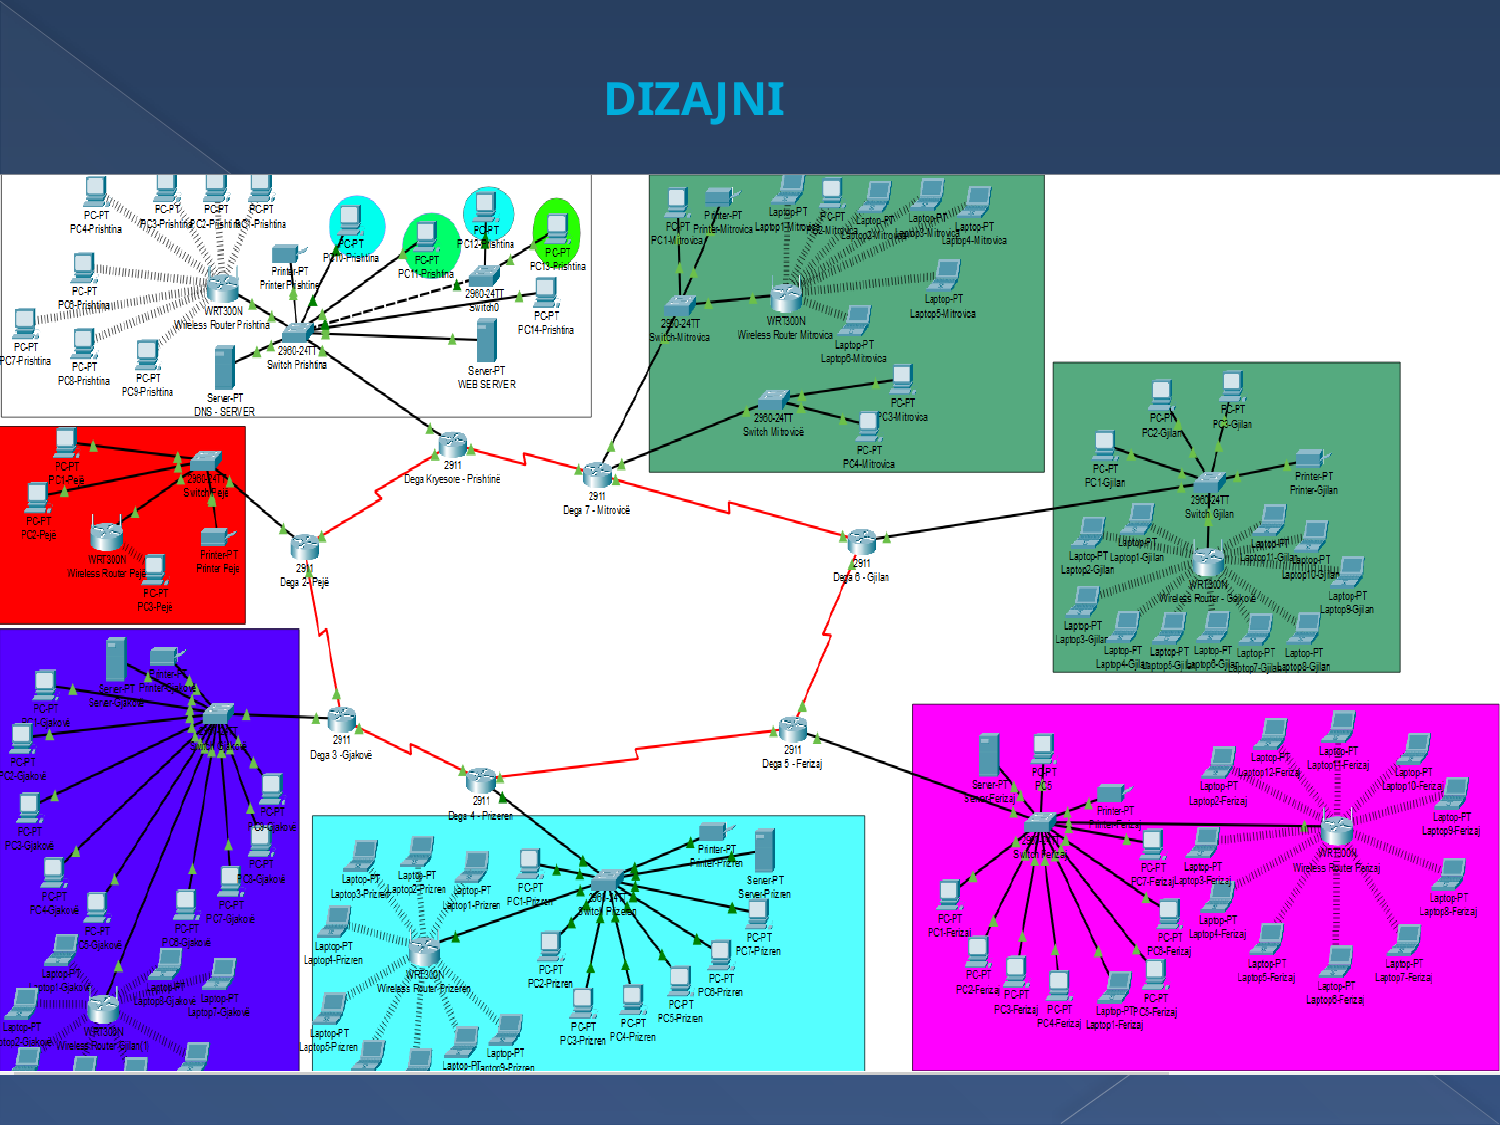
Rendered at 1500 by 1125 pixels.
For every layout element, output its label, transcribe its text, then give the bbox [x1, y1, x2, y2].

picture [0, 174, 1500, 1076]
text_box Dizajni [588, 62, 801, 133]
